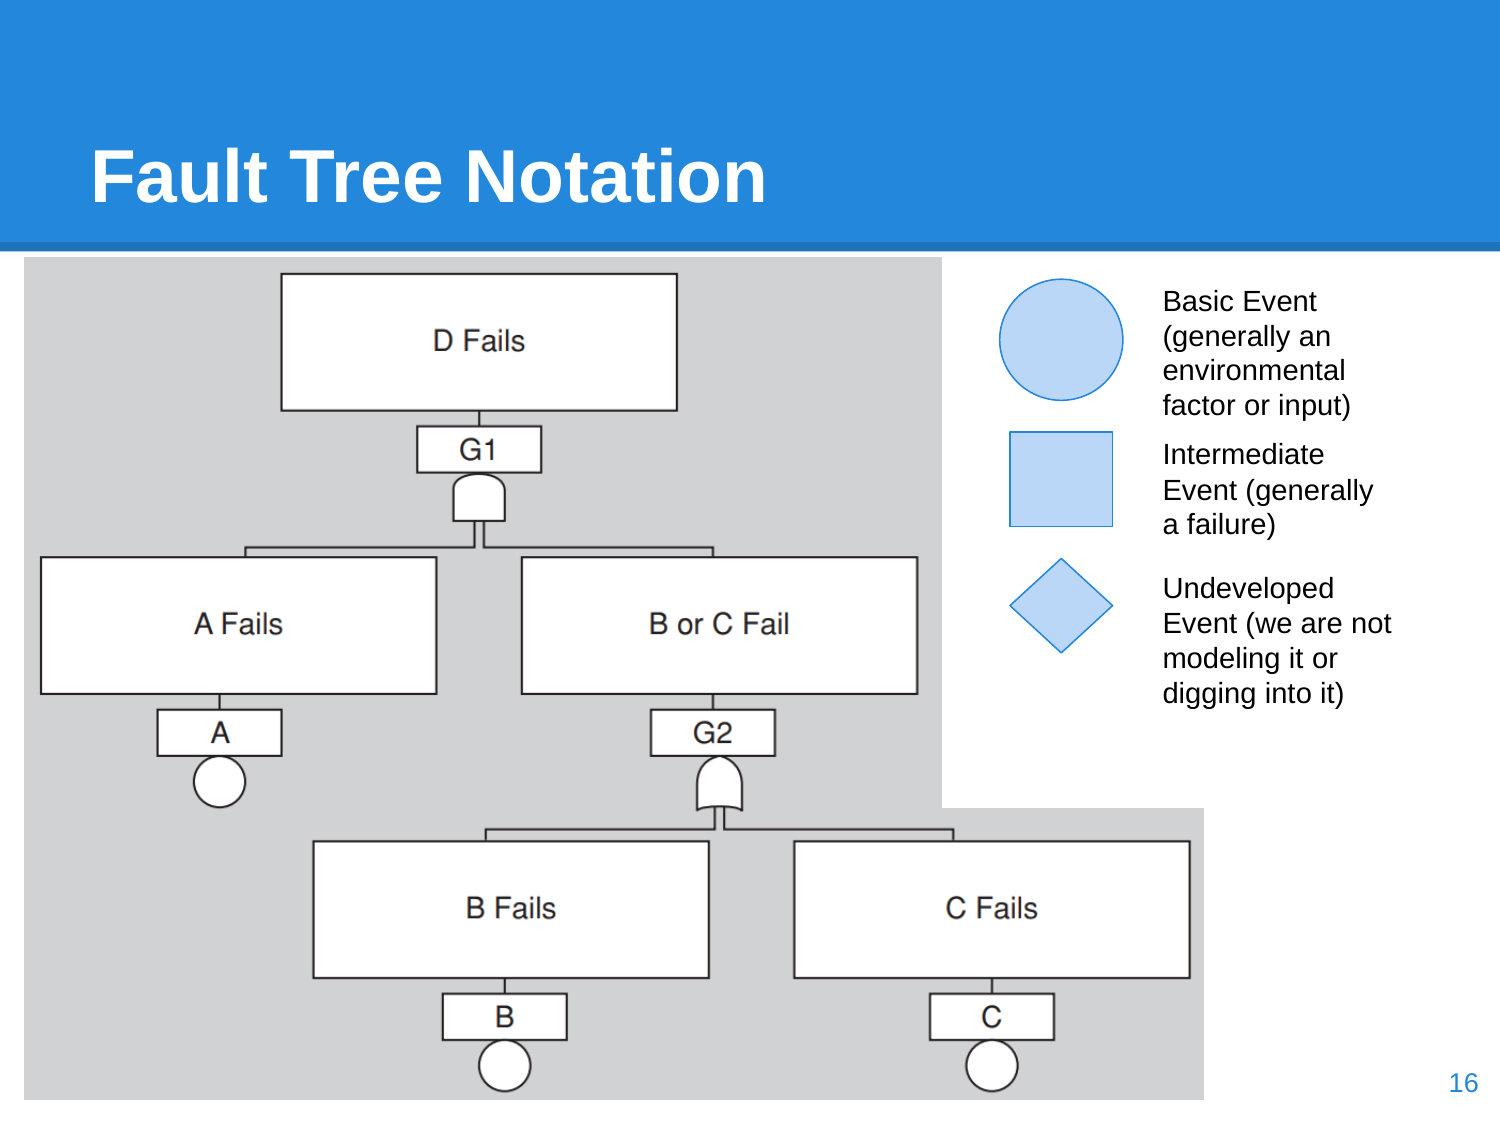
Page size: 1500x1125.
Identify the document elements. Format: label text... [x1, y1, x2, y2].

slide_number ‹#› [1403, 1038, 1494, 1125]
text_box Undeveloped Event (we are not modeling it or digging into it) [1209, 554, 1425, 641]
picture [24, 257, 1204, 1101]
text_box Intermediate Event (generally a failure) [1209, 420, 1392, 481]
text_box [942, 254, 1494, 807]
title Fault Tree Notation [75, 45, 1425, 233]
text_box Basic Event (generally an environmental factor or input) [1209, 266, 1392, 327]
